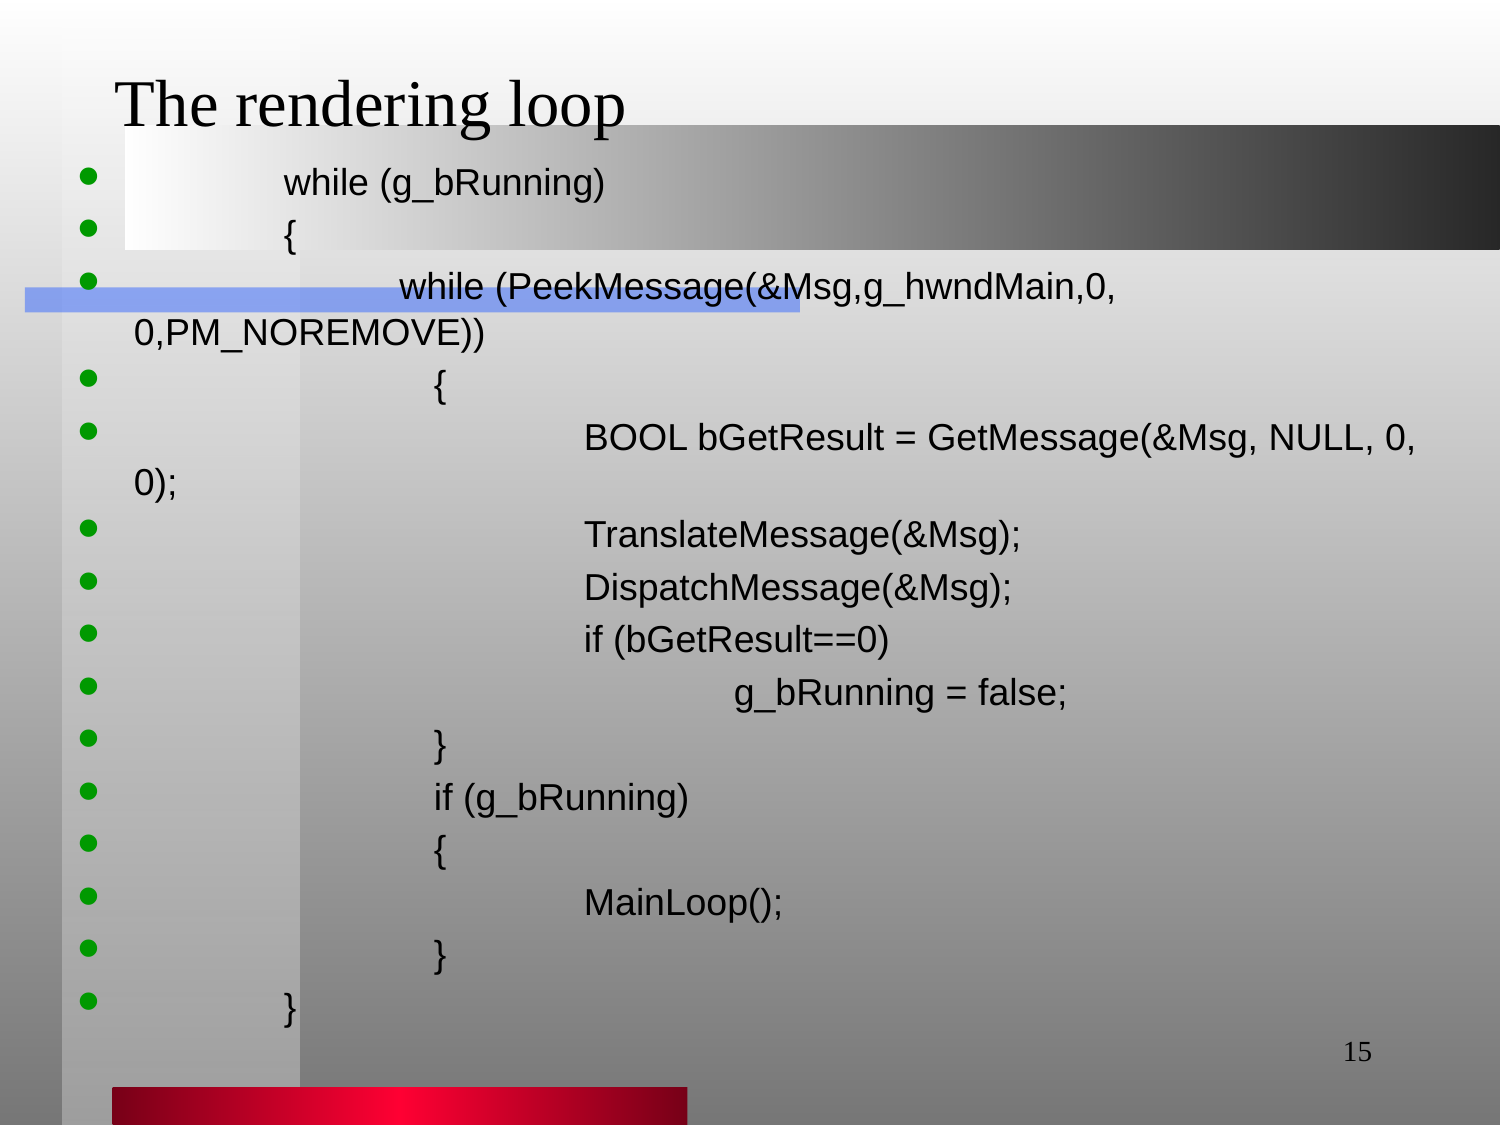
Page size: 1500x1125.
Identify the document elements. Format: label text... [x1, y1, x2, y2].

list while (g_bRunning) { while (PeekMessage(&Msg,g_hwndMain,0, 0,PM_NOREMOVE)) { BOOL bGetResult = GetMessage(&Msg, NULL, 0, 0); TranslateMessage(&Msg); DispatchMessage(&Msg); if (bGetResult==0) g_bRunning = false; } if (g_bRunning) { MainLoop(); } } [62, 149, 1450, 1125]
title The rendering loop [99, 37, 1376, 163]
